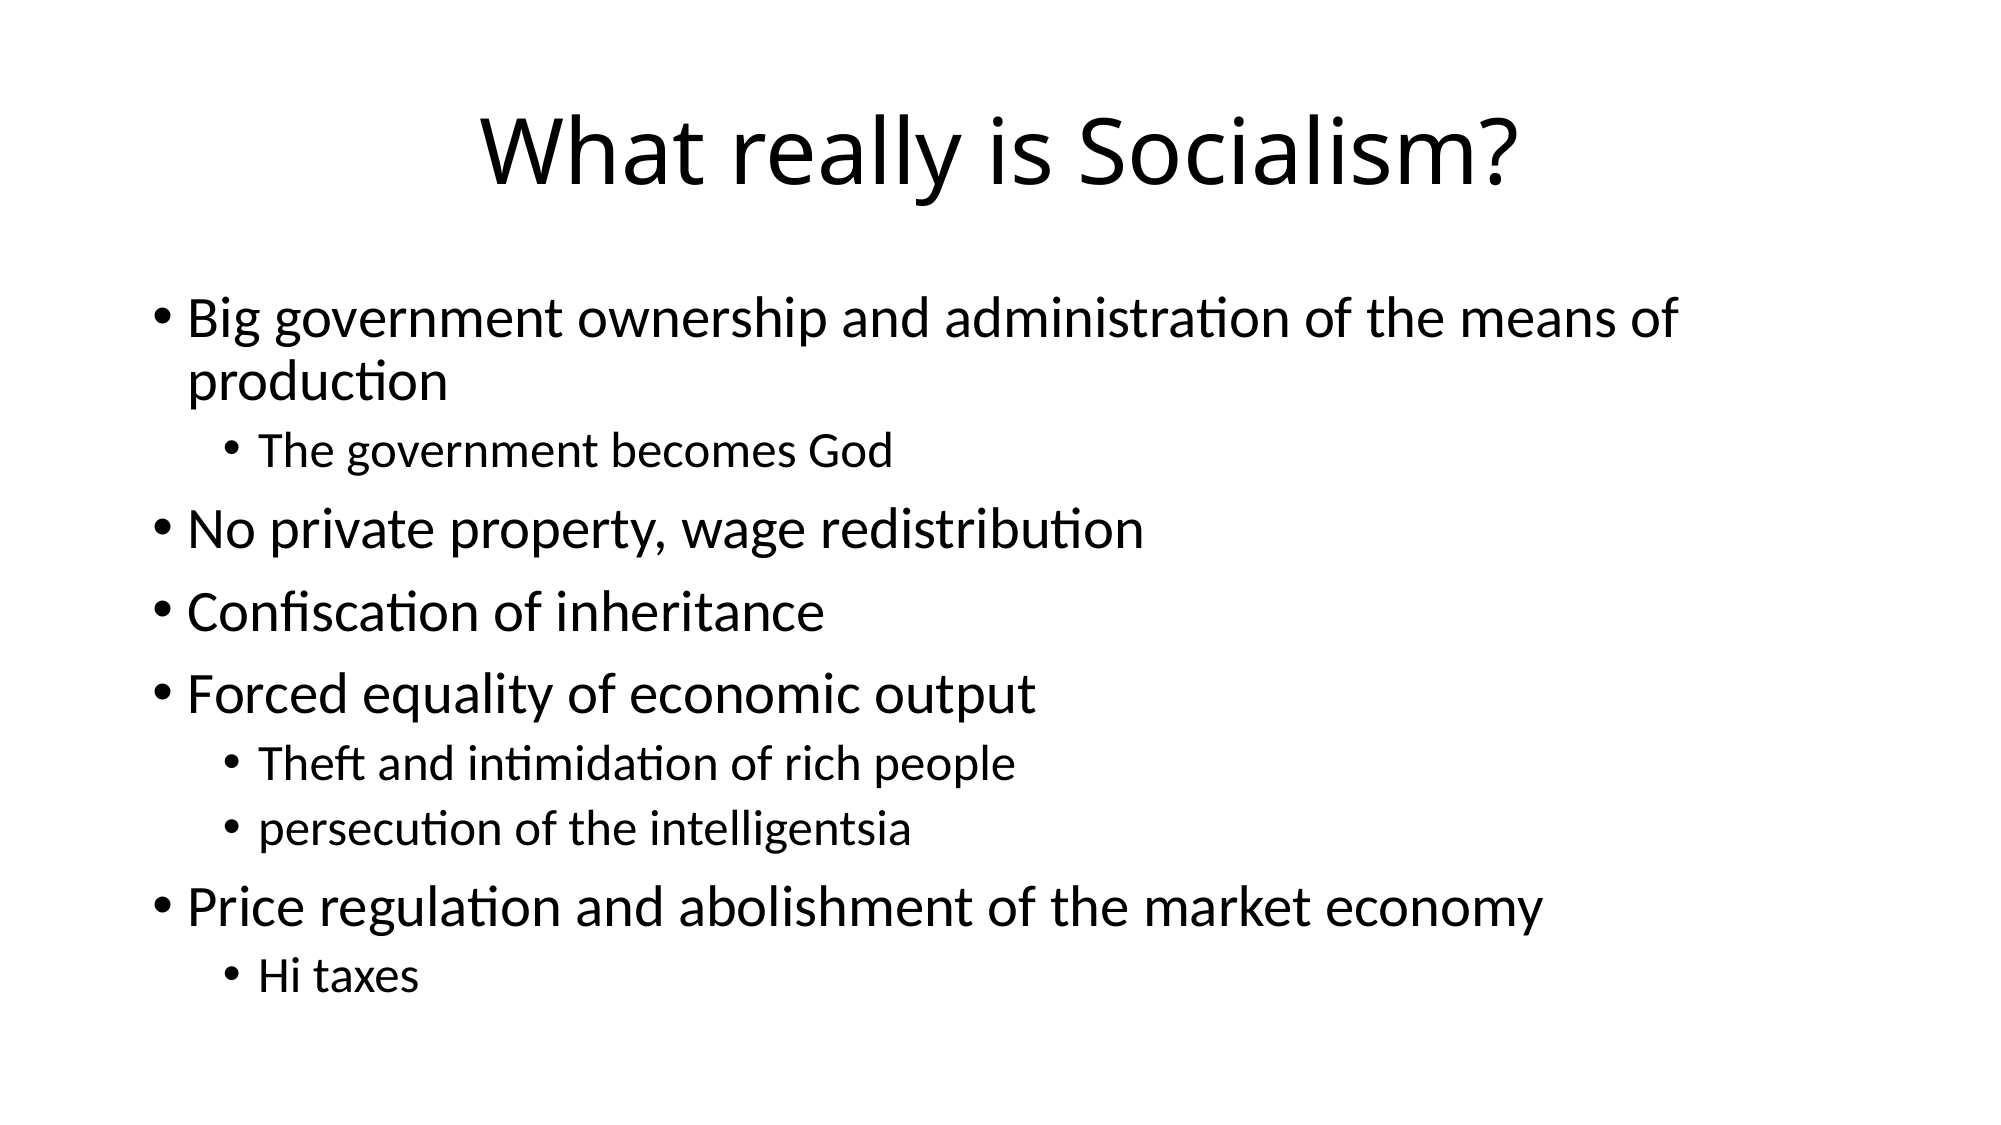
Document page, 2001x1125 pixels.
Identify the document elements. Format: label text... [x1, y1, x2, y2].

list Big government ownership and administration of the means of production The government becomes God No private property, wage redistribution Confiscation of inheritance Forced equality of economic output Theft and intimidation of rich people persecution of the intelligentsia Price regulation and abolishment of the market economy Hi taxes [137, 279, 1863, 1014]
title What really is Socialism? [137, 59, 1863, 250]
